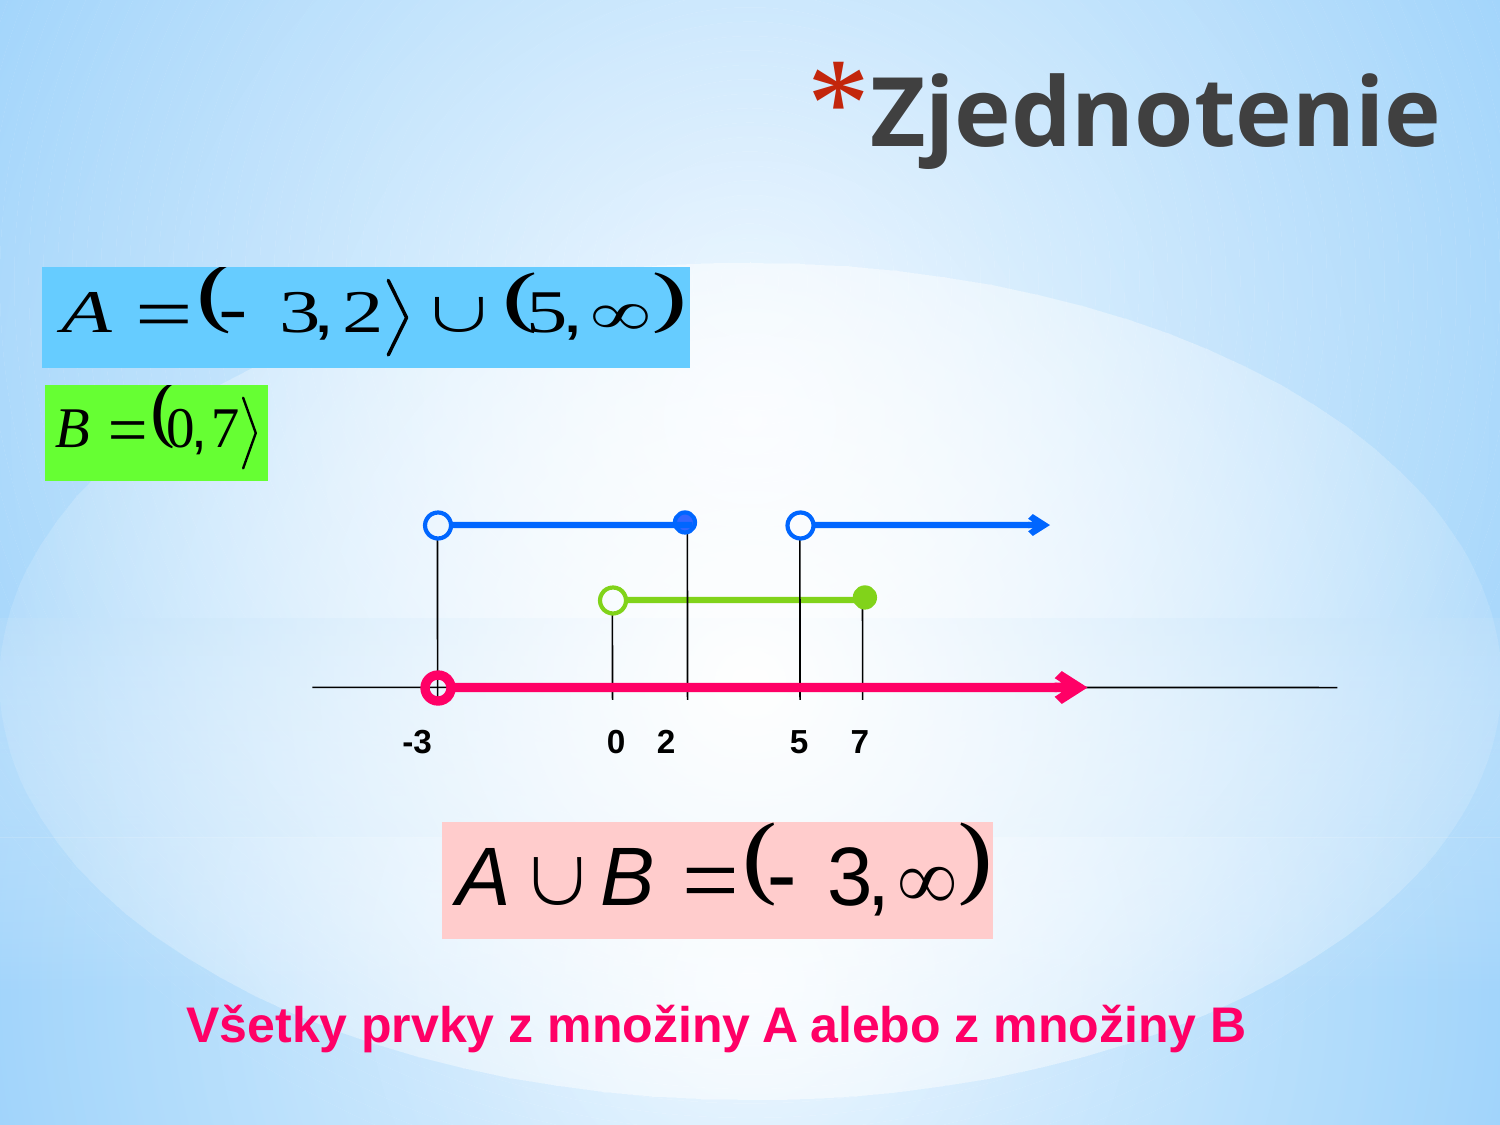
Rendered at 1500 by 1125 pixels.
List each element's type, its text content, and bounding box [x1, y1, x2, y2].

text_box Všetky prvky z množiny A alebo z množiny B [171, 984, 1263, 1060]
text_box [312, 687, 1338, 760]
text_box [44, 384, 269, 482]
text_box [42, 266, 691, 369]
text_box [424, 512, 1051, 673]
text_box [424, 674, 1088, 702]
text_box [441, 822, 993, 940]
text_box Zjednotenie [387, 42, 1456, 231]
